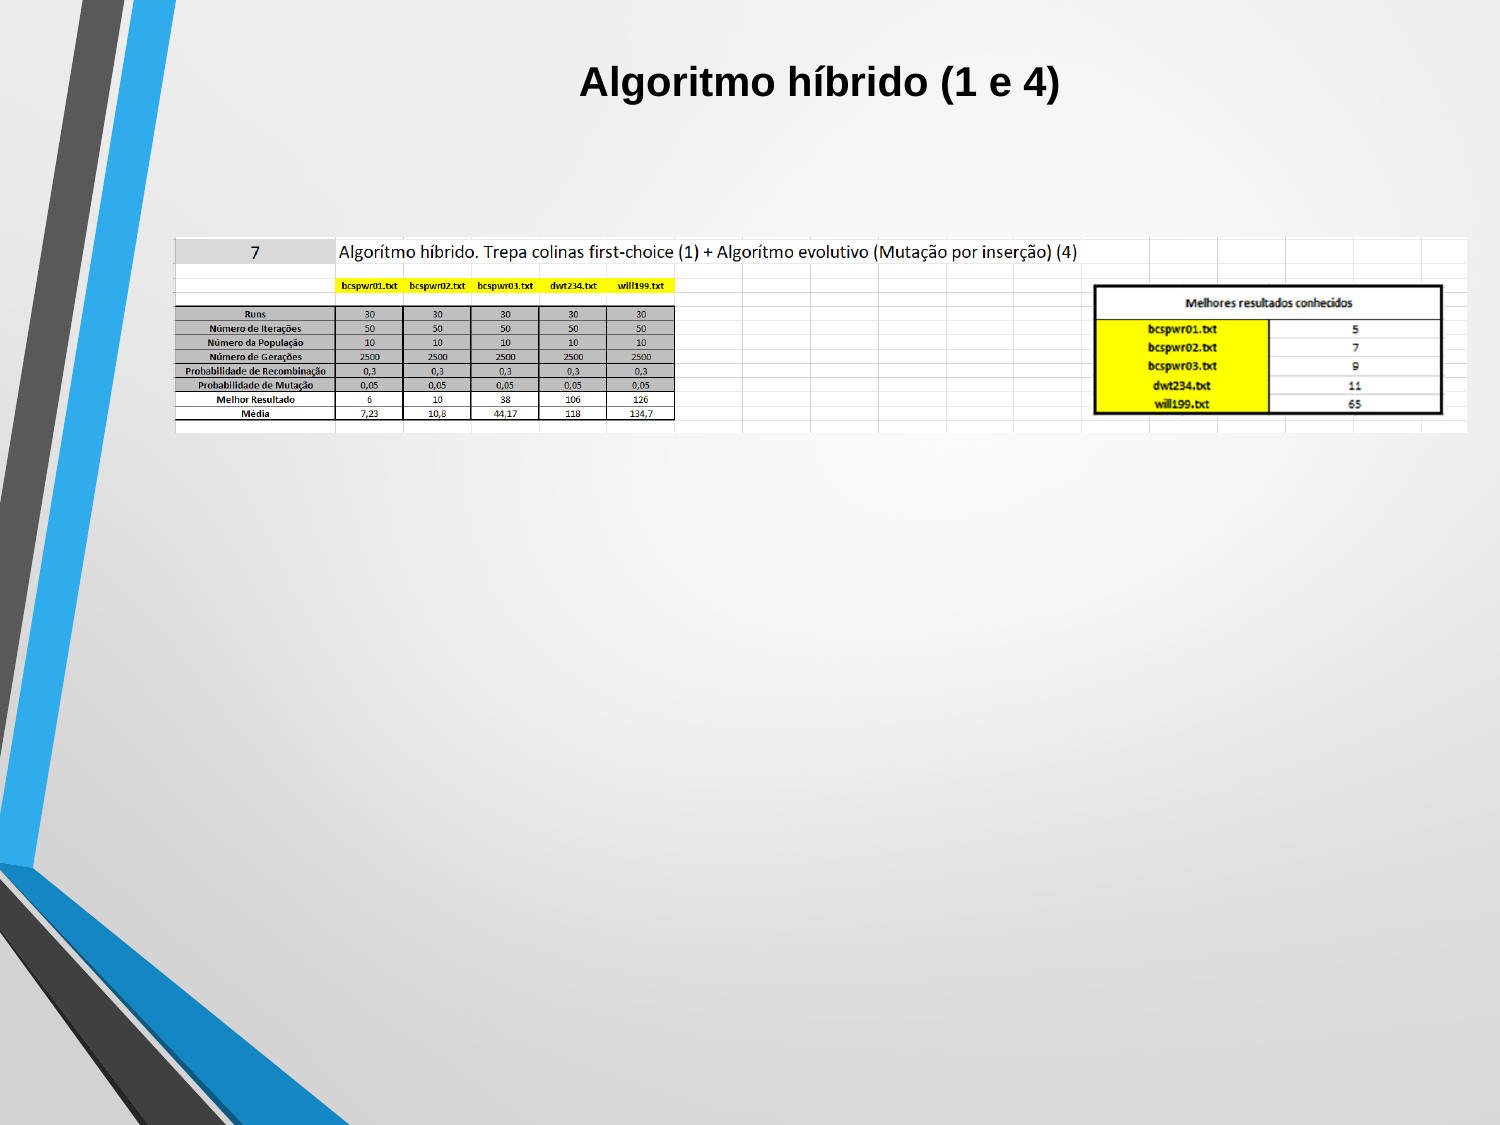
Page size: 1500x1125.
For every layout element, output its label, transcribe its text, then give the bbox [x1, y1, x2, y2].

text_box Algoritmo híbrido (1 e 4) [183, 47, 1457, 113]
picture [173, 237, 1467, 433]
